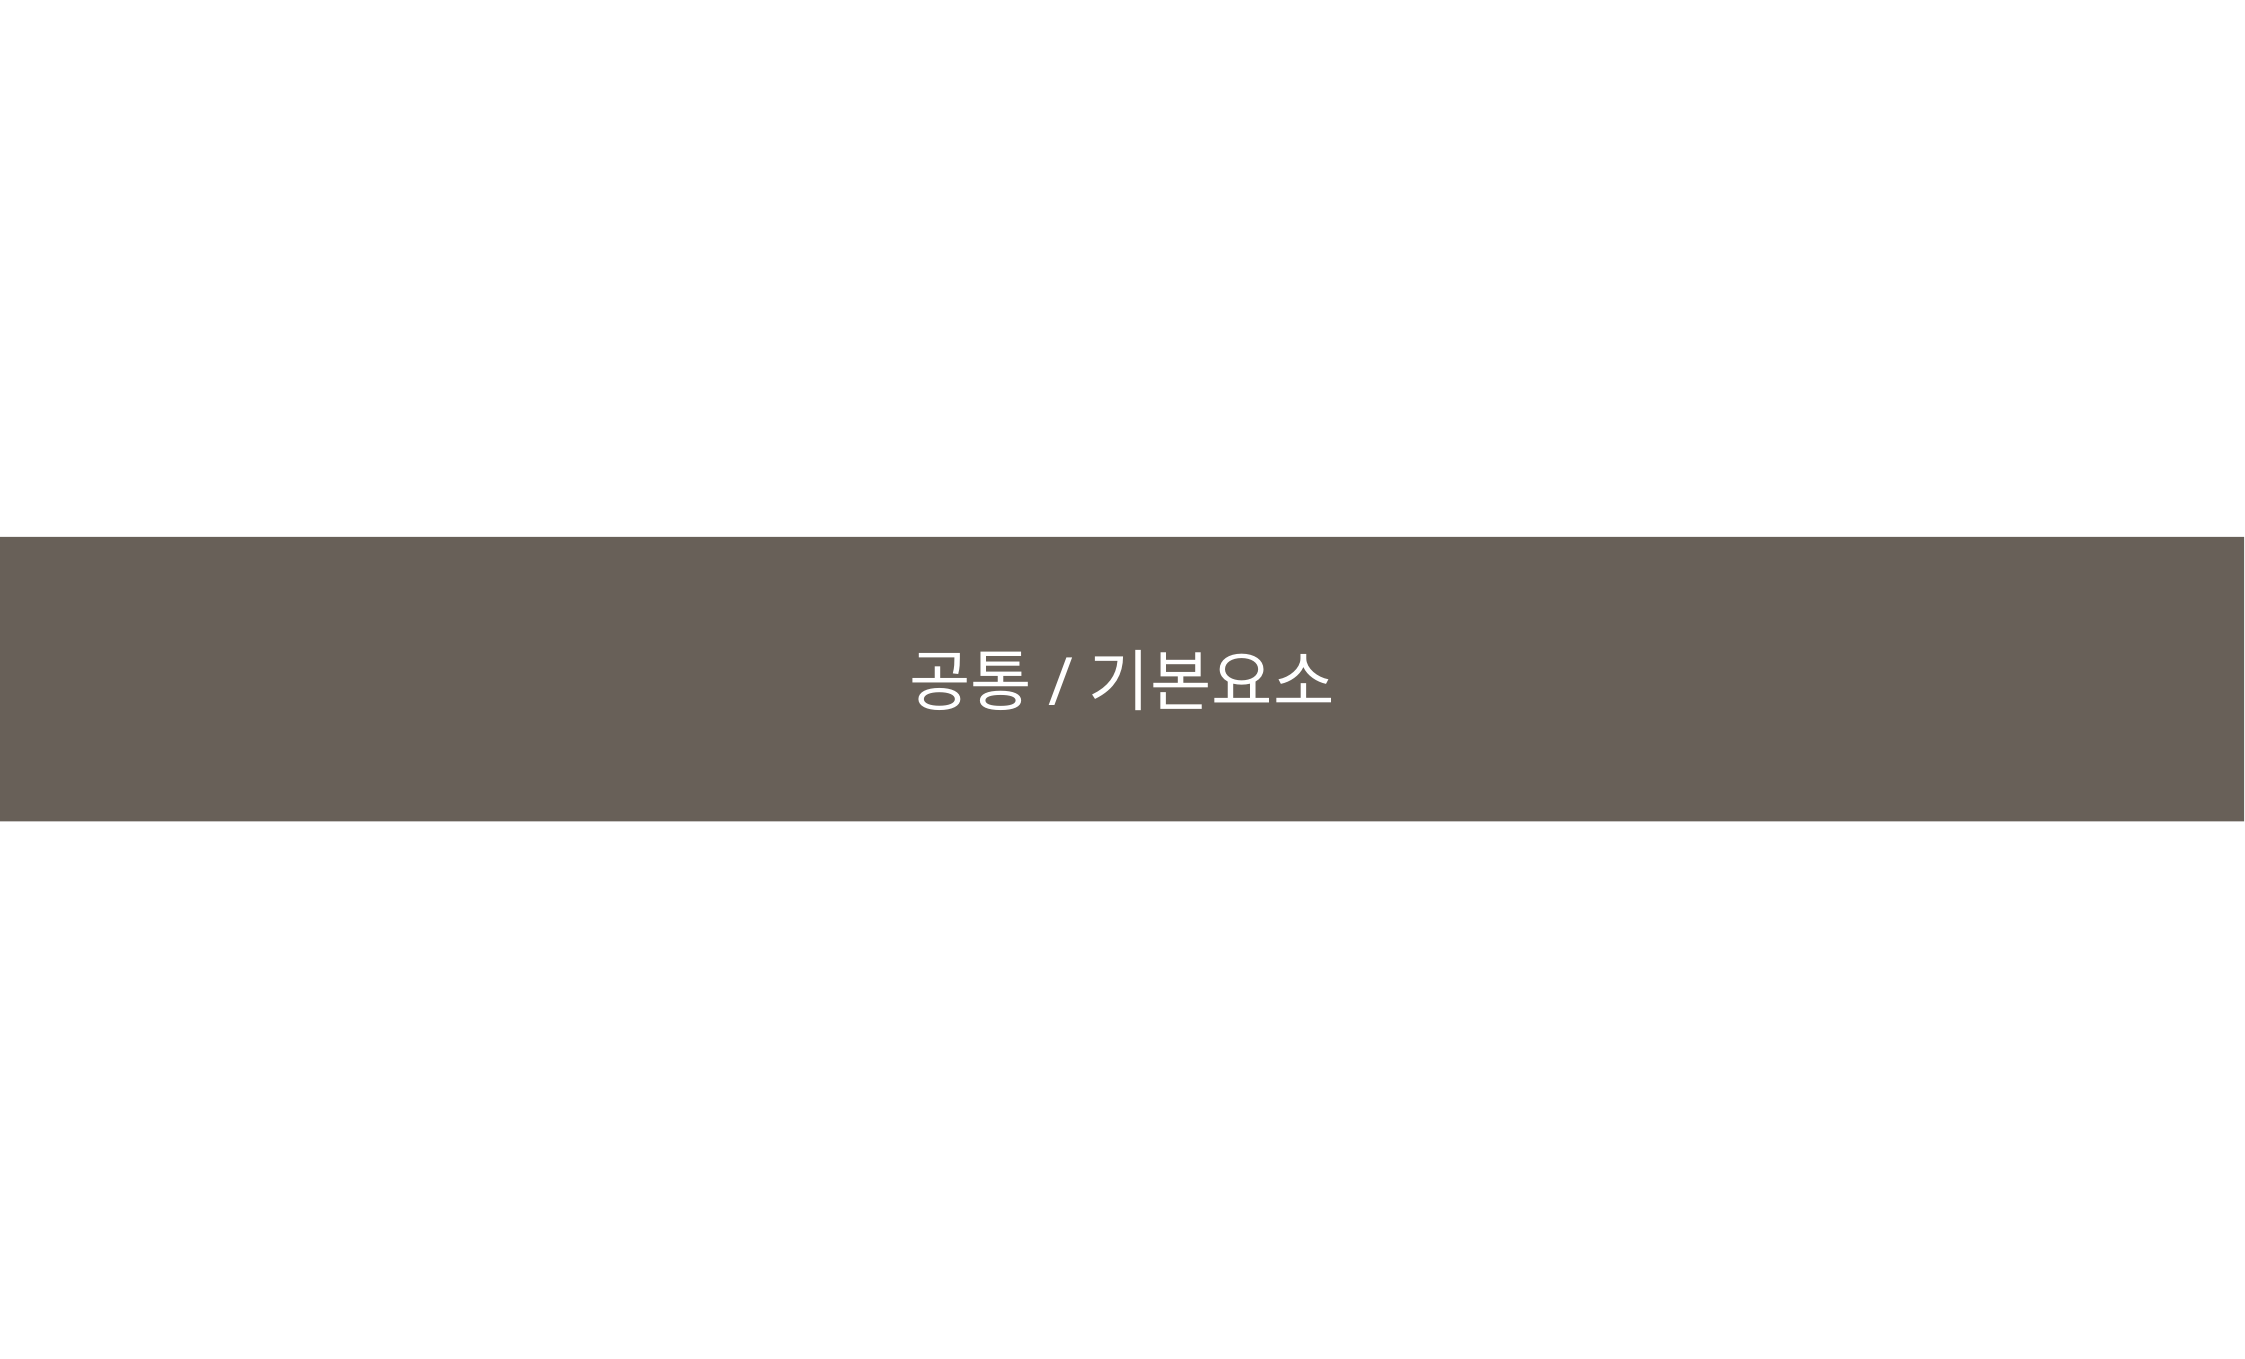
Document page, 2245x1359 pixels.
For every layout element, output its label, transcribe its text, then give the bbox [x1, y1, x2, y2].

title 공통/기본요소 [634, 613, 1610, 745]
